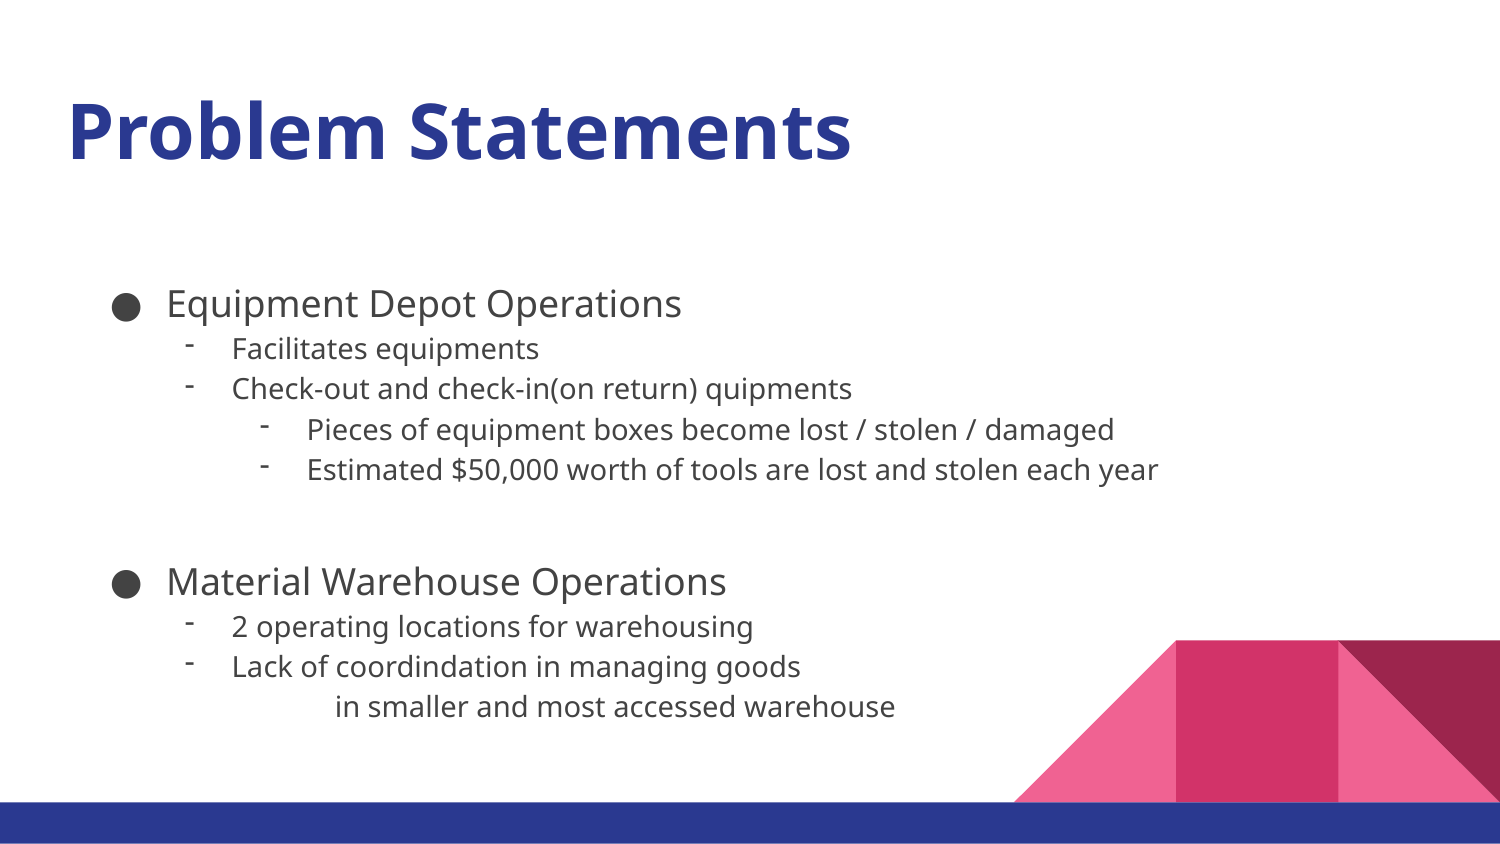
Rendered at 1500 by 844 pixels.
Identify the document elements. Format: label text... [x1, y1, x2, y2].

text_box Problem Statements [51, 67, 1449, 167]
list Equipment Depot Operations Facilitates equipments Check-out and check-in(on return) quipments Pieces of equipment boxes become lost / stolen / damaged Estimated $50,000 worth of tools are lost and stolen each year Material Warehouse Operations 2 operating locations for warehousing Lack of coordindation in managing goods in smaller and most accessed warehouse [76, 258, 1474, 806]
